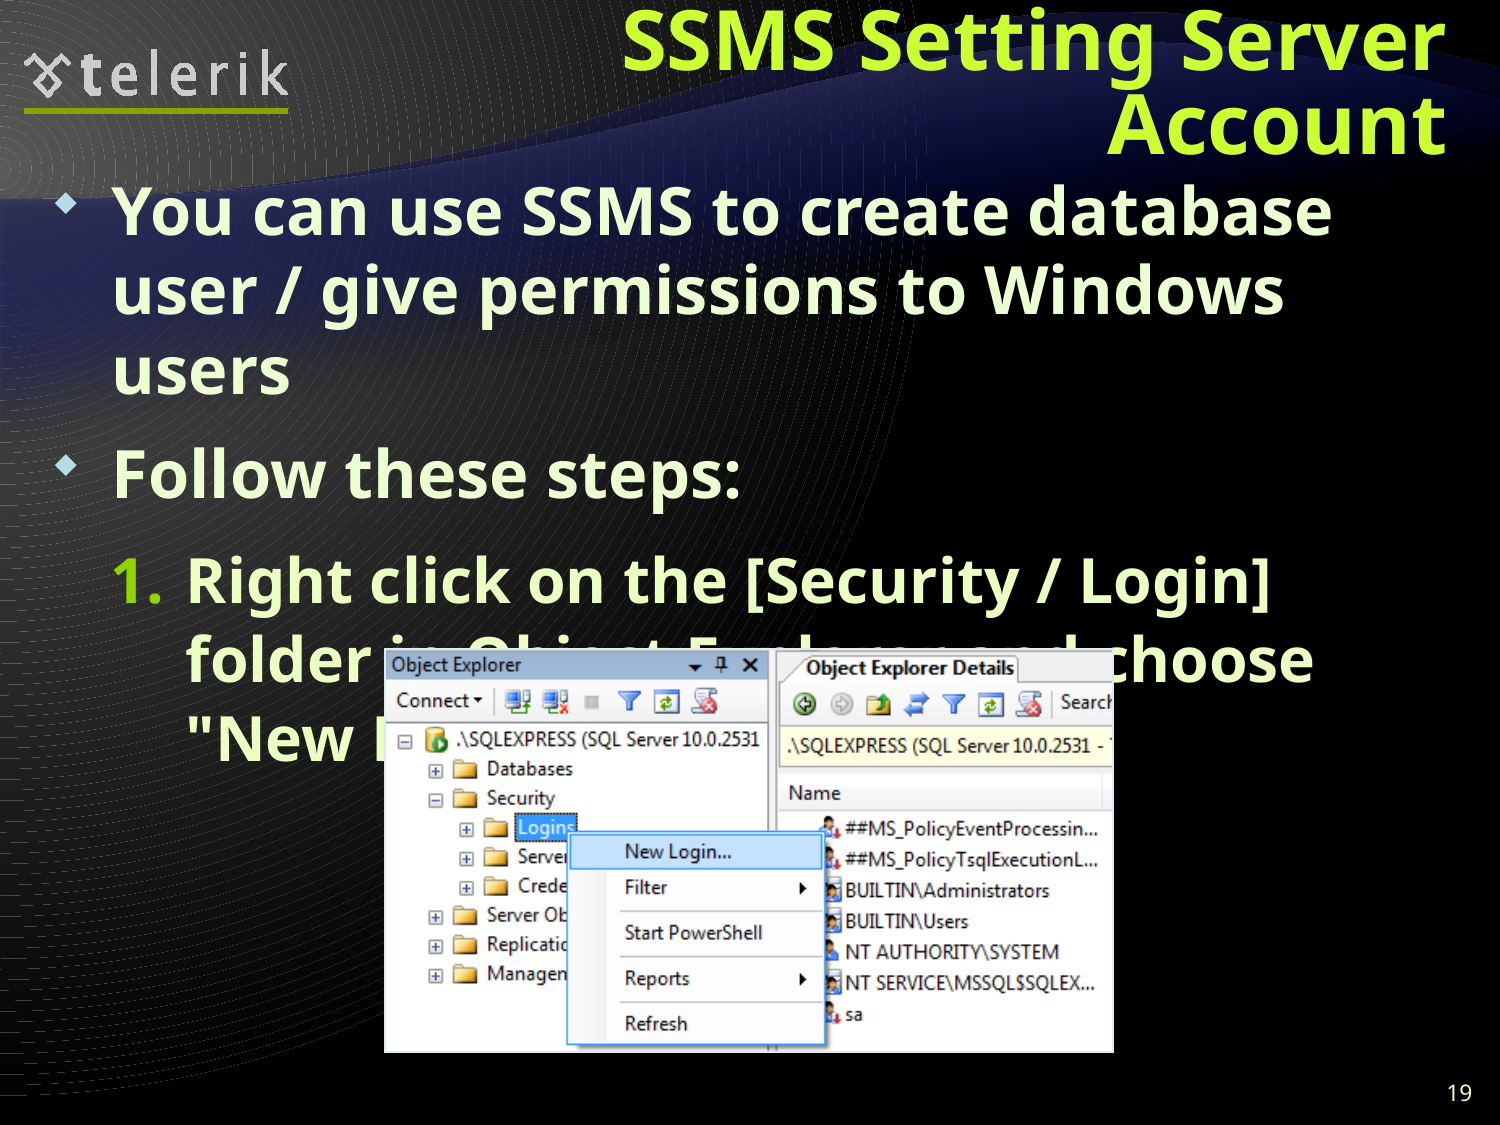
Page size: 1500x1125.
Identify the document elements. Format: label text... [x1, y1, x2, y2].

picture [385, 649, 1113, 1052]
title SSMS Setting Server Account [300, 12, 1463, 162]
slide_number 19 [1412, 1074, 1488, 1113]
list You can use SSMS to create database user / give permissions to Windows users Follow these steps: Right click on the [Security / Login] folder in Object Explorer and choose "New Login…" [37, 162, 1463, 1100]
picture [24, 49, 288, 114]
